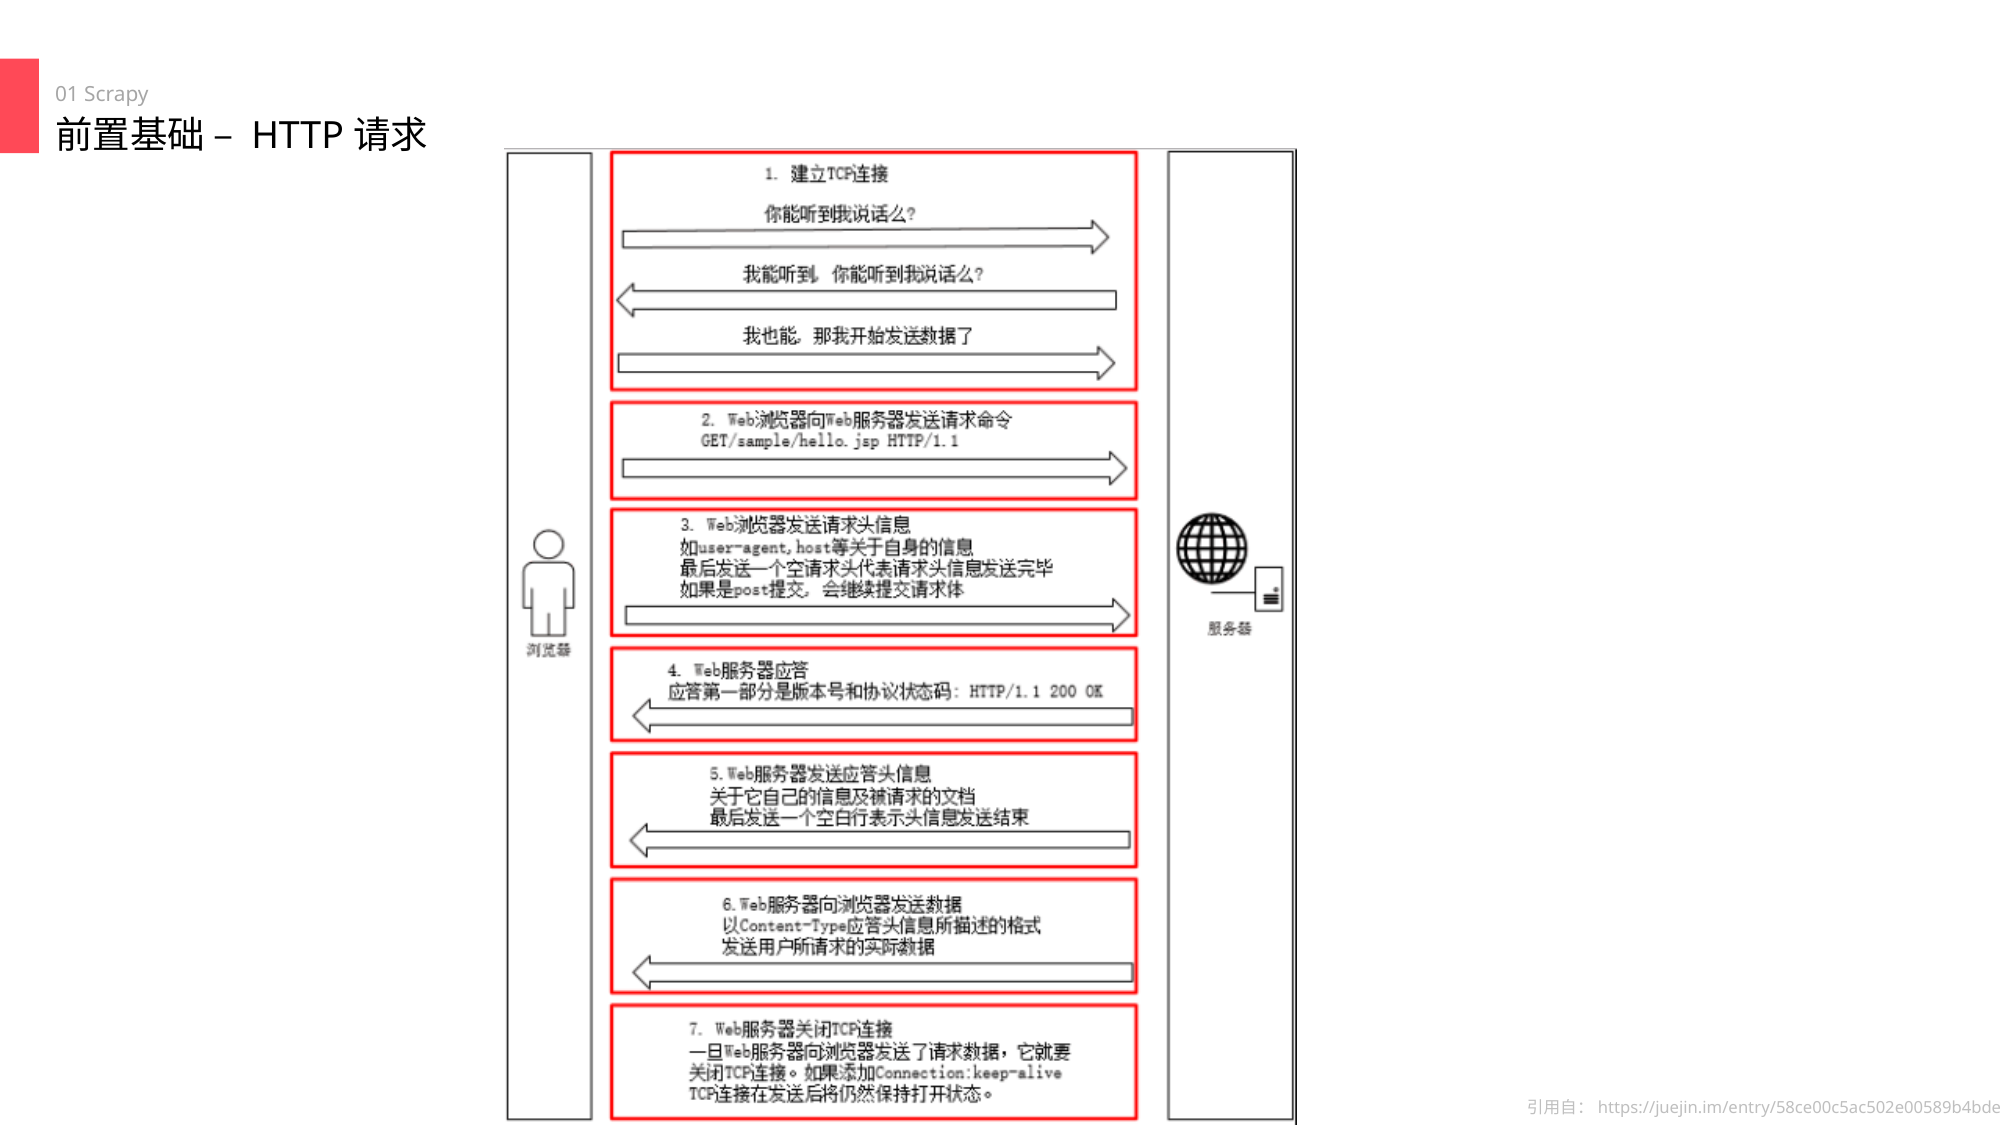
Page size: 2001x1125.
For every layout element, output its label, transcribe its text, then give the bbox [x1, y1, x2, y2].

text_box 01 Scrapy 前置基础 – HTTP请求 [39, 58, 1931, 154]
picture [504, 148, 1297, 1125]
text_box [0, 58, 39, 154]
text_box 引用自：https://juejin.im/entry/58ce00c5ac502e00589b4bde [1512, 1089, 2000, 1125]
